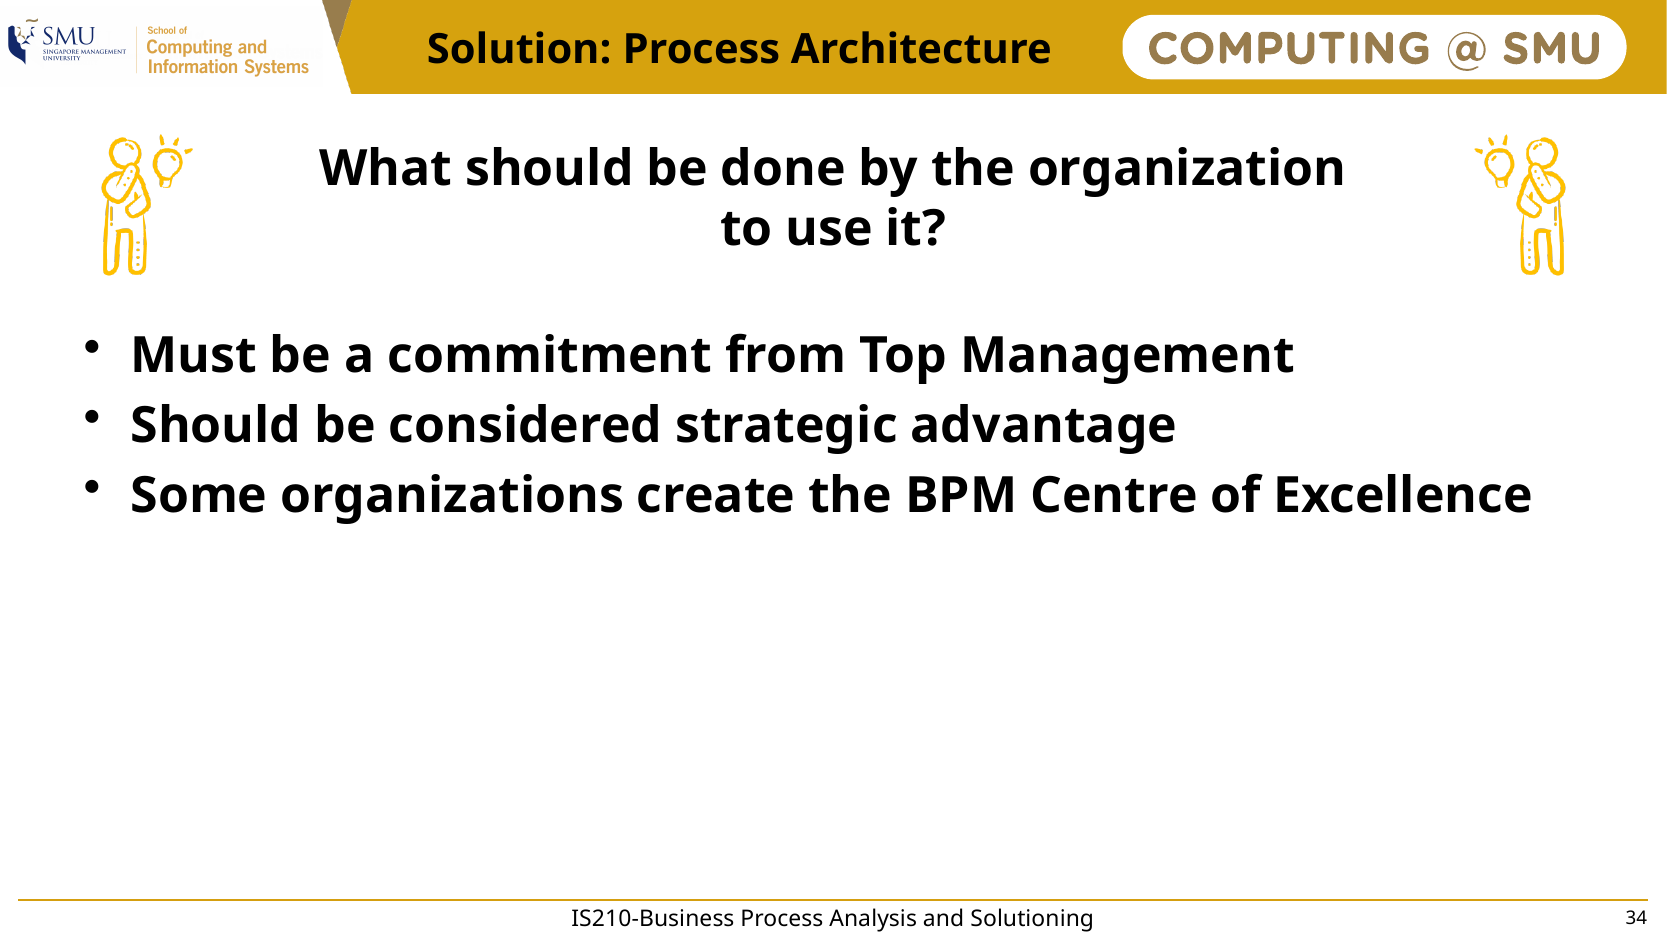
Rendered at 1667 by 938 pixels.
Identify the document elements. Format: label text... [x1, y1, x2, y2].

list Must be a commitment from Top Management Should be considered strategic advantage Some organizations create the BPM Centre of Excellence [68, 315, 1598, 537]
picture [1441, 126, 1598, 283]
picture [68, 126, 226, 283]
picture [0, 6, 323, 87]
list Solution: Process Architecture [356, 14, 1123, 80]
footer IS210-Business Process Analysis and Solutioning [454, 894, 1213, 938]
title What should be done by the organization to use it? [293, 127, 1373, 264]
slide_number 34 [1287, 894, 1663, 938]
